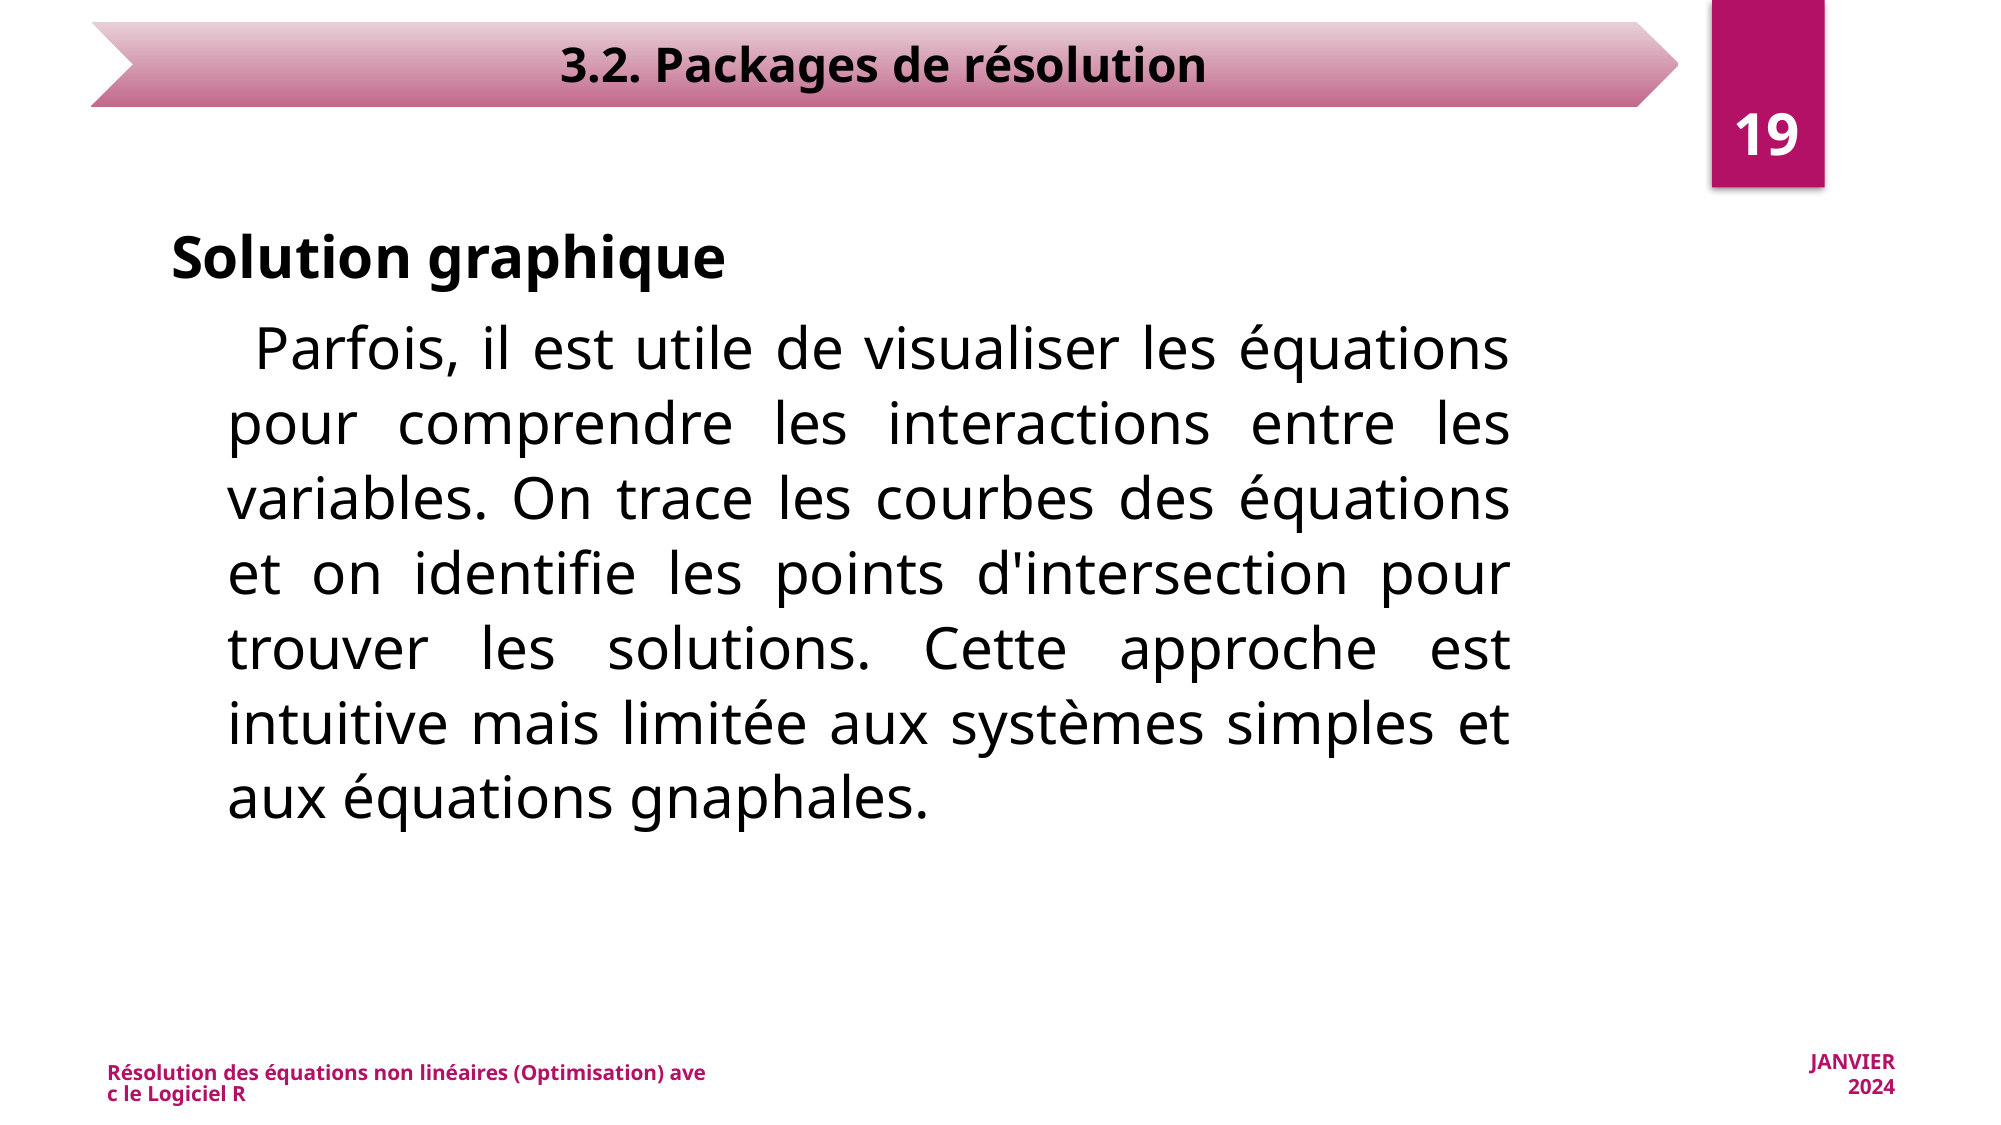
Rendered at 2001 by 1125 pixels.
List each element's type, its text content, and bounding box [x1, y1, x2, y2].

footer Résolution des équations non linéaires (Optimisation) avec le Logiciel R [92, 1048, 726, 1099]
slide_number 19 [1698, 48, 1836, 175]
text_box Solution graphique Parfois, il est utile de visualiser les équations pour comprendre les interactions entre les variables. On trace les courbes des équations et on identifie les points d'intersection pour trouver les solutions. Cette approche est intuitive mais limitée aux systèmes simples et aux équations gnaphales. [156, 207, 1526, 838]
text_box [90, 21, 1679, 108]
slide_number JANVIER 2024 [1747, 1048, 1911, 1099]
